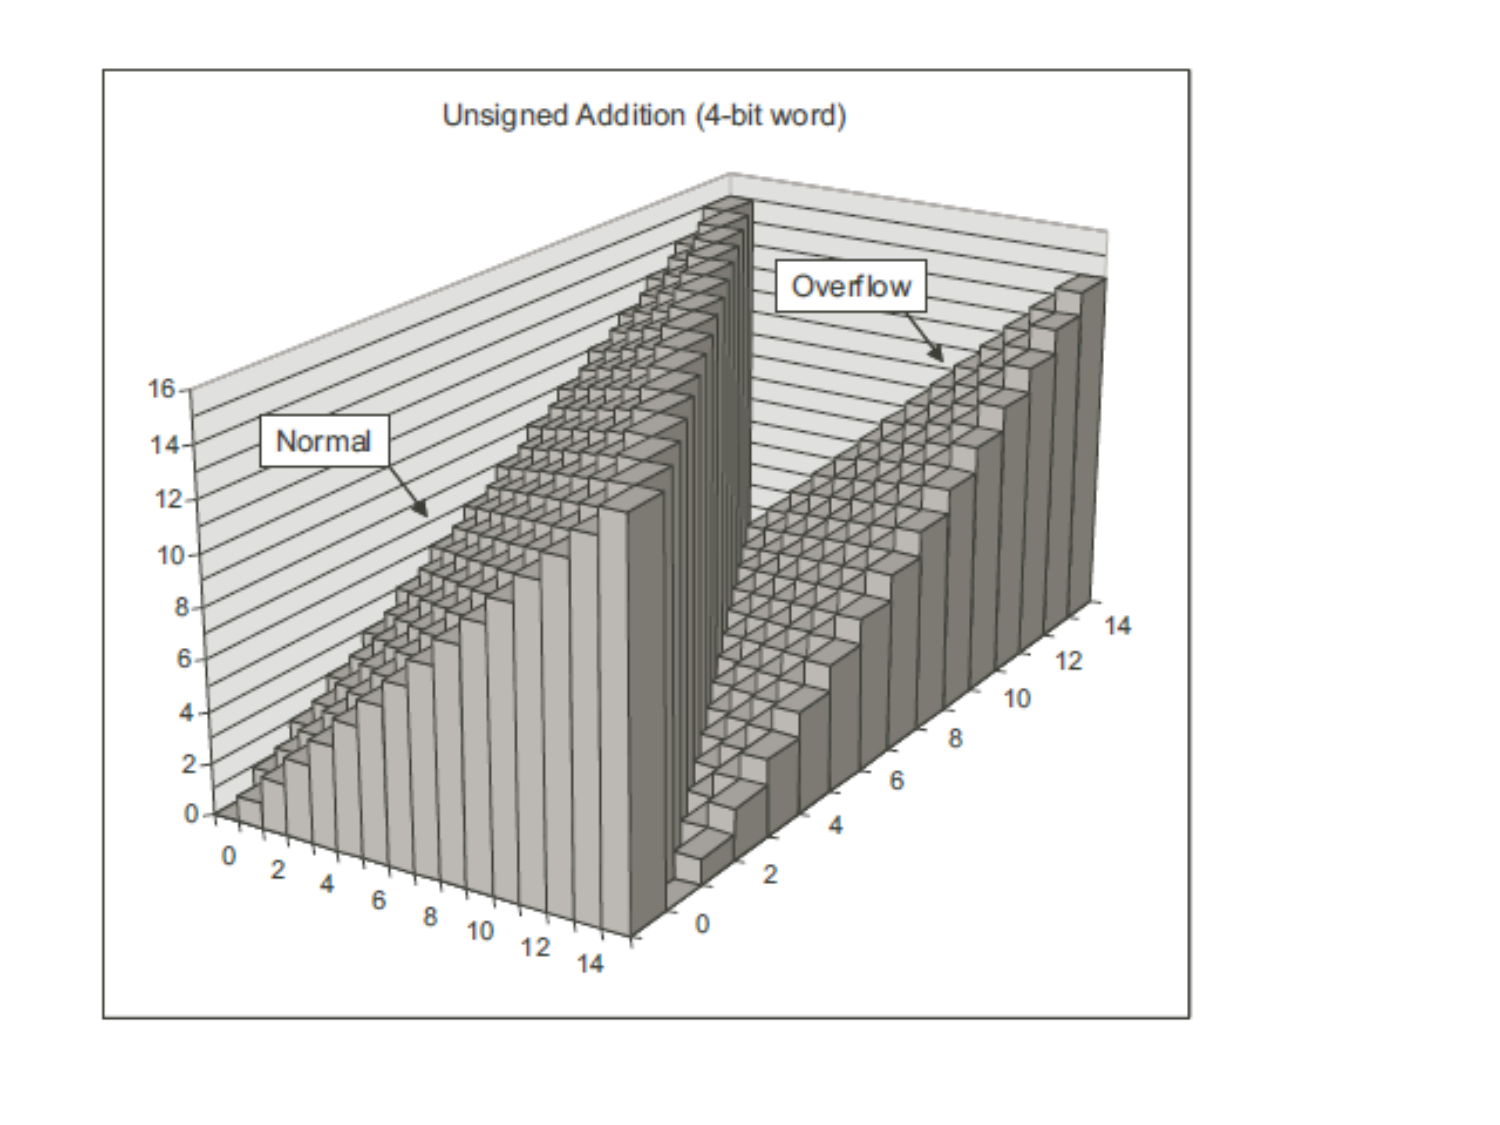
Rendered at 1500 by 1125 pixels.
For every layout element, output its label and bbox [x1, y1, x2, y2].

picture [70, 46, 1255, 1040]
